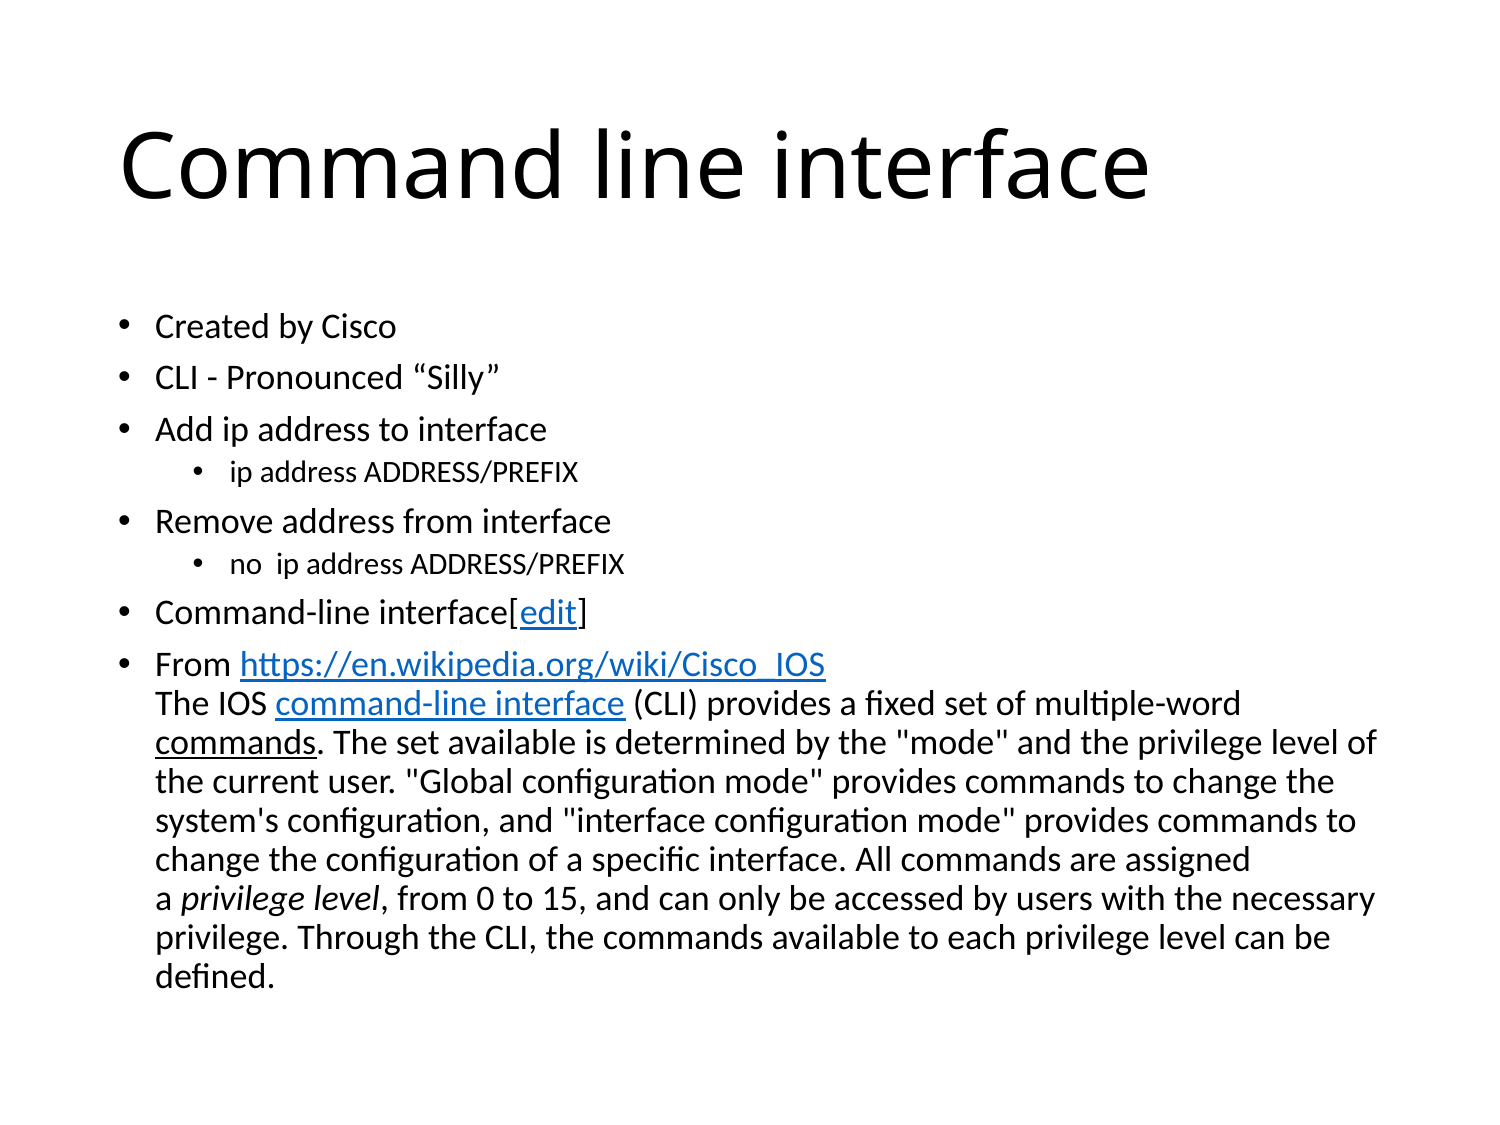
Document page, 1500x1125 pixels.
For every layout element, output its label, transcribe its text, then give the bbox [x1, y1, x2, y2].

list Created by Cisco CLI - Pronounced “Silly” Add ip address to interface ip address ADDRESS/PREFIX Remove address from interface no ip address ADDRESS/PREFIX Command-line interface[edit] From https://en.wikipedia.org/wiki/Cisco_IOS The IOS command-line interface (CLI) provides a fixed set of multiple-word commands. The set available is determined by the "mode" and the privilege level of the current user. "Global configuration mode" provides commands to change the system's configuration, and "interface configuration mode" provides commands to change the configuration of a specific interface. All commands are assigned a privilege level, from 0 to 15, and can only be accessed by users with the necessary privilege. Through the CLI, the commands available to each privilege level can be defined. [103, 299, 1397, 1014]
title Command line interface [103, 59, 1397, 278]
